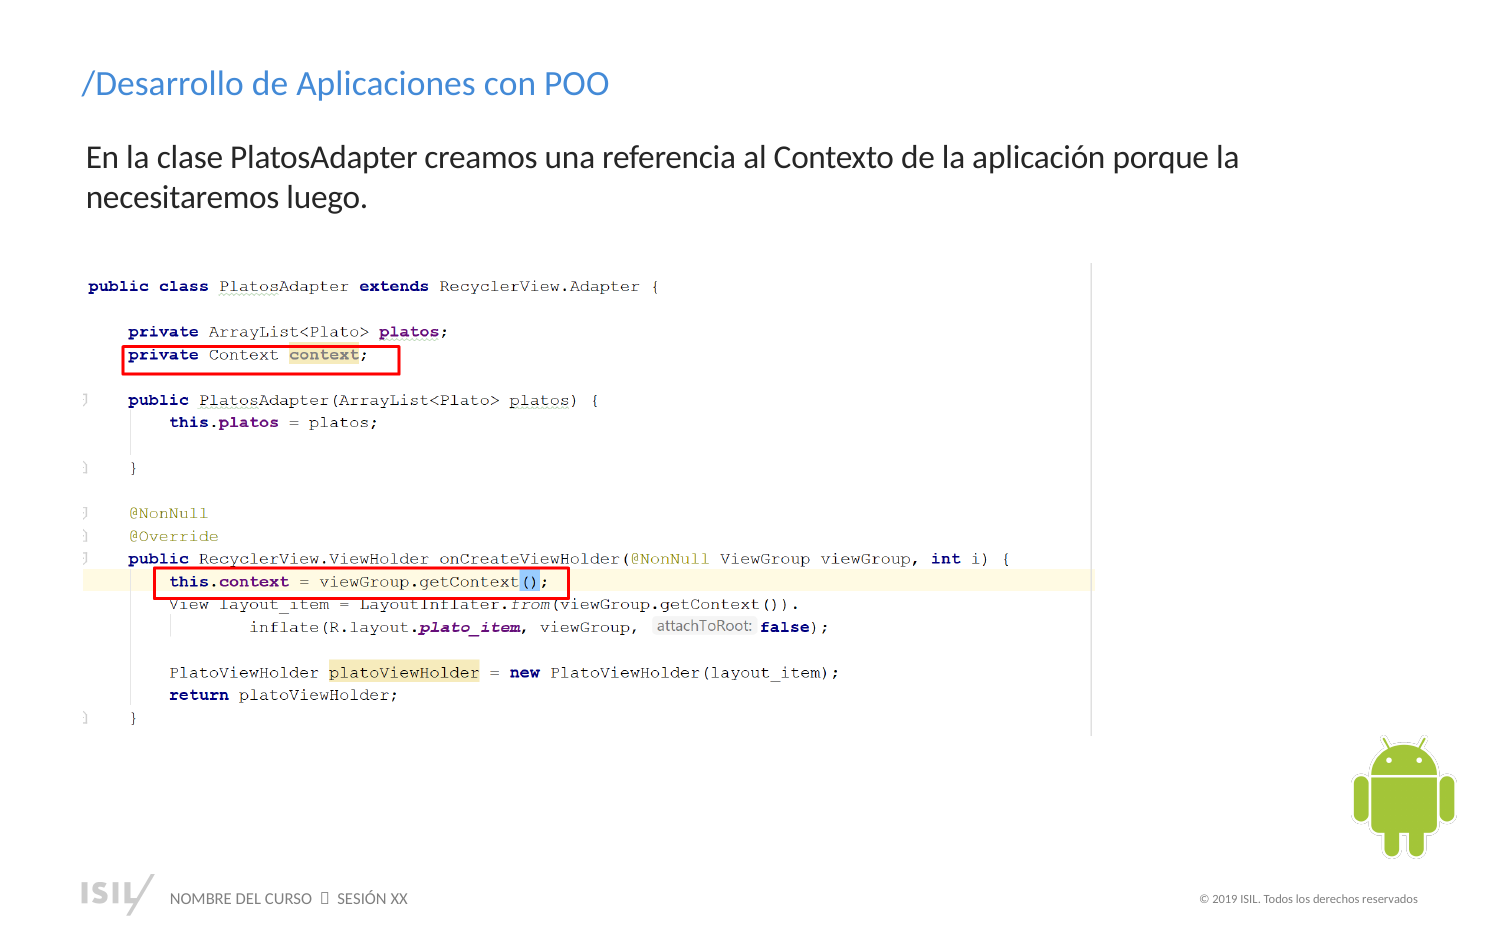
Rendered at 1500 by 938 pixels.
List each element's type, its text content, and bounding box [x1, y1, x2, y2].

picture [1351, 735, 1457, 859]
text_box En la clase PlatosAdapter creamos una referencia al Contexto de la aplicación porque la necesitaremos luego. [83, 135, 1424, 938]
text_box /Desarrollo de Aplicaciones con POO [66, 52, 1249, 110]
picture [83, 263, 1095, 736]
